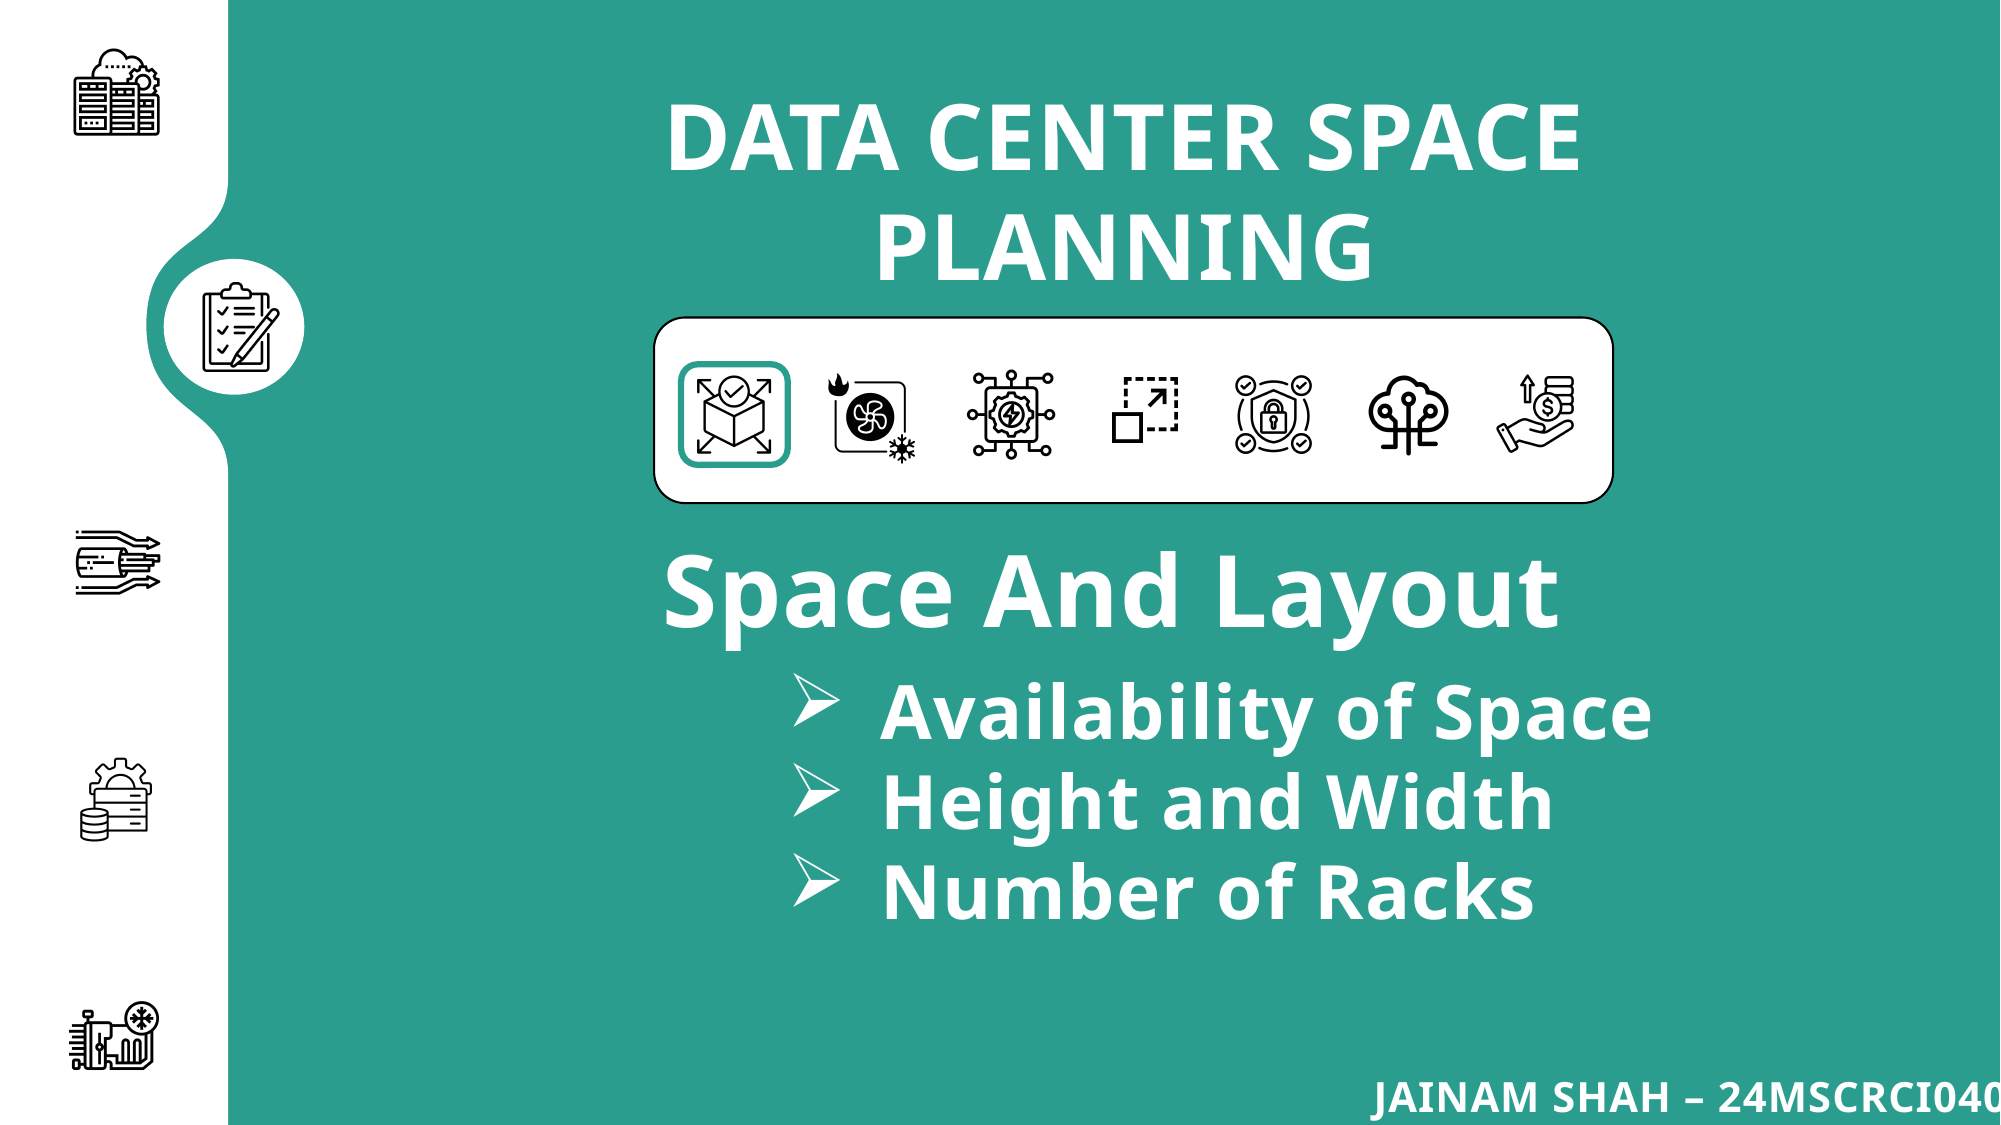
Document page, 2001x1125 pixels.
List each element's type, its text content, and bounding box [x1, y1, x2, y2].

picture [71, 755, 161, 844]
picture [69, 991, 159, 1080]
picture [72, 47, 161, 137]
text_box [0, 0, 230, 1125]
text_box Availability of Space Height and Width Number of Racks [772, 656, 1743, 1032]
picture [1494, 373, 1575, 454]
text_box [680, 363, 789, 466]
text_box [163, 258, 305, 395]
picture [1233, 374, 1314, 455]
picture [192, 283, 282, 372]
text_box [653, 316, 1615, 505]
text_box DATA CENTER SPACE PLANNING [459, 71, 1790, 307]
text_box JAINAM SHAH – 24MSCRCI040 [1025, 1063, 2000, 1125]
picture [1368, 375, 1449, 456]
text_box Space And Layout [356, 520, 1869, 656]
picture [818, 366, 922, 470]
picture [73, 518, 163, 607]
picture [964, 368, 1057, 461]
picture [687, 368, 780, 461]
picture [1112, 377, 1178, 443]
